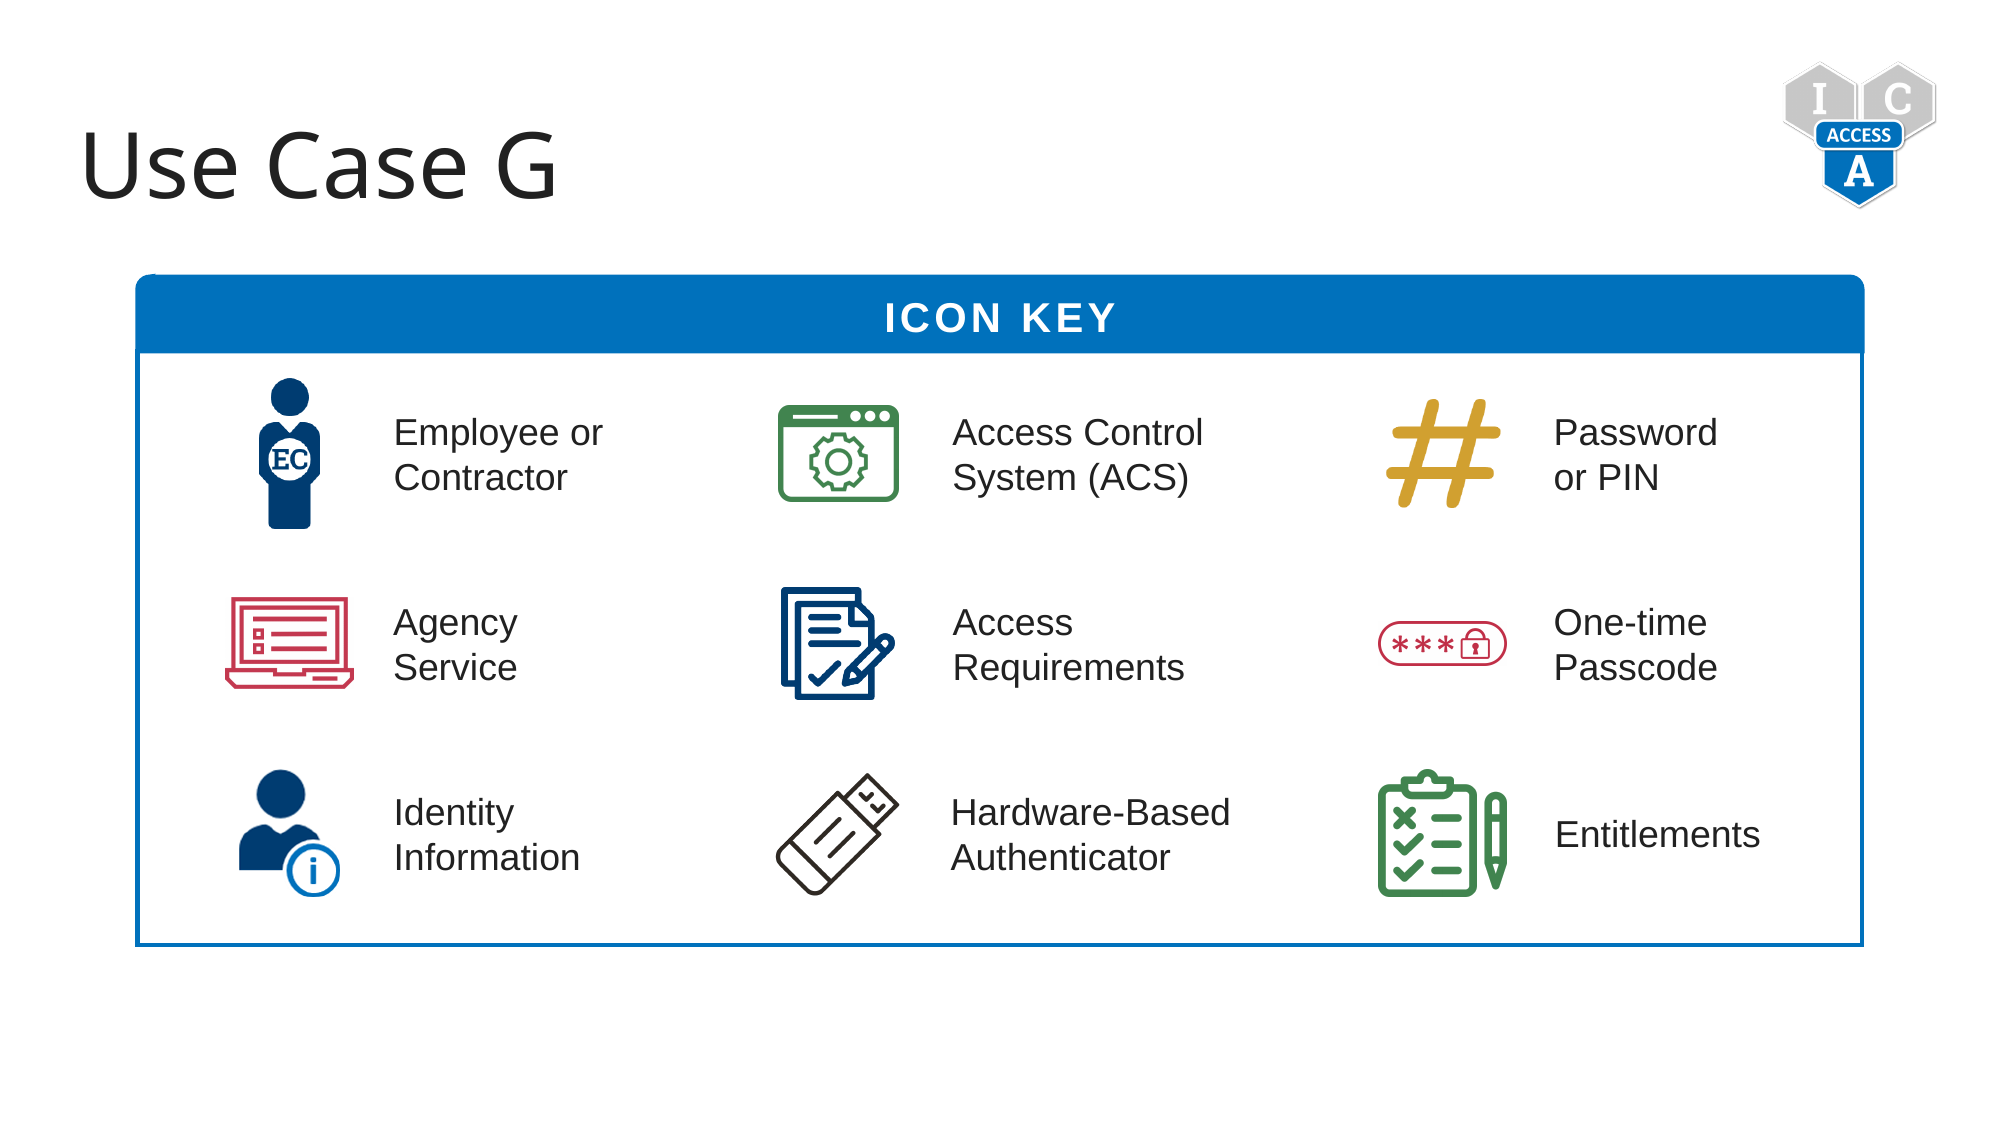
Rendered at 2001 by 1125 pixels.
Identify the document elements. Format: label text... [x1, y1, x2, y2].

picture [781, 587, 895, 700]
text_box Entitlements [1540, 802, 1777, 863]
picture [1782, 61, 1937, 210]
picture [778, 405, 899, 502]
picture [254, 378, 325, 529]
text_box Hardware-Based Authenticator [935, 780, 1248, 886]
picture [1384, 397, 1502, 510]
text_box Identity Information [378, 780, 596, 886]
text_box [136, 353, 1863, 946]
picture [1378, 769, 1507, 898]
text_box Password or PIN [1538, 400, 1750, 506]
text_box One-time Passcode [1538, 590, 1775, 695]
text_box Access Requirements [937, 590, 1201, 695]
text_box ICON KEY [136, 278, 1864, 353]
picture [239, 769, 340, 898]
picture [1378, 621, 1507, 666]
title Use Case G [63, 59, 1863, 278]
picture [774, 801, 902, 865]
text_box Agency Service [378, 590, 533, 695]
text_box Employee or Contractor [378, 400, 619, 506]
picture [225, 597, 354, 689]
text_box Access Control System (ACS) [937, 400, 1220, 506]
